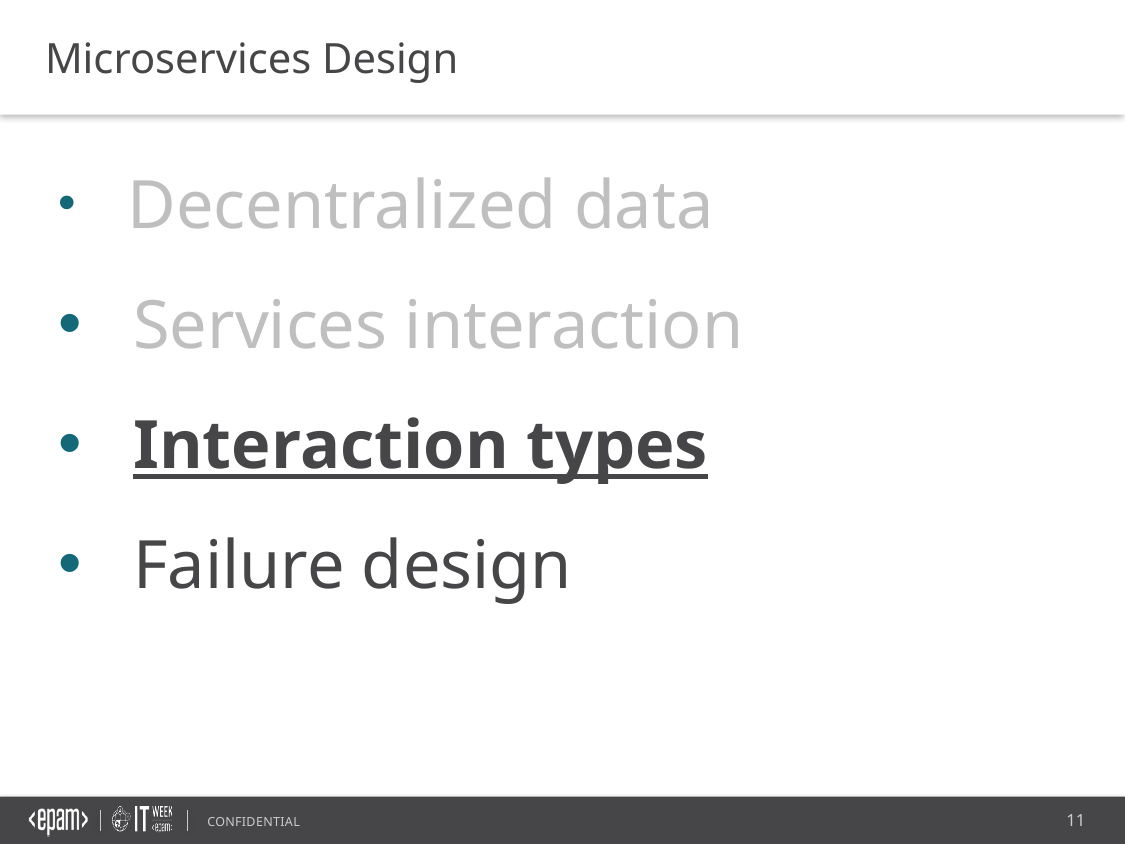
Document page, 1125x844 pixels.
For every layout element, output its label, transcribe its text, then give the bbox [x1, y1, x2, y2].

list Microservices Design [0, 0, 1125, 115]
text_box Decentralized data Services interaction Interaction types Failure design [43, 114, 1125, 610]
picture [28, 808, 88, 837]
